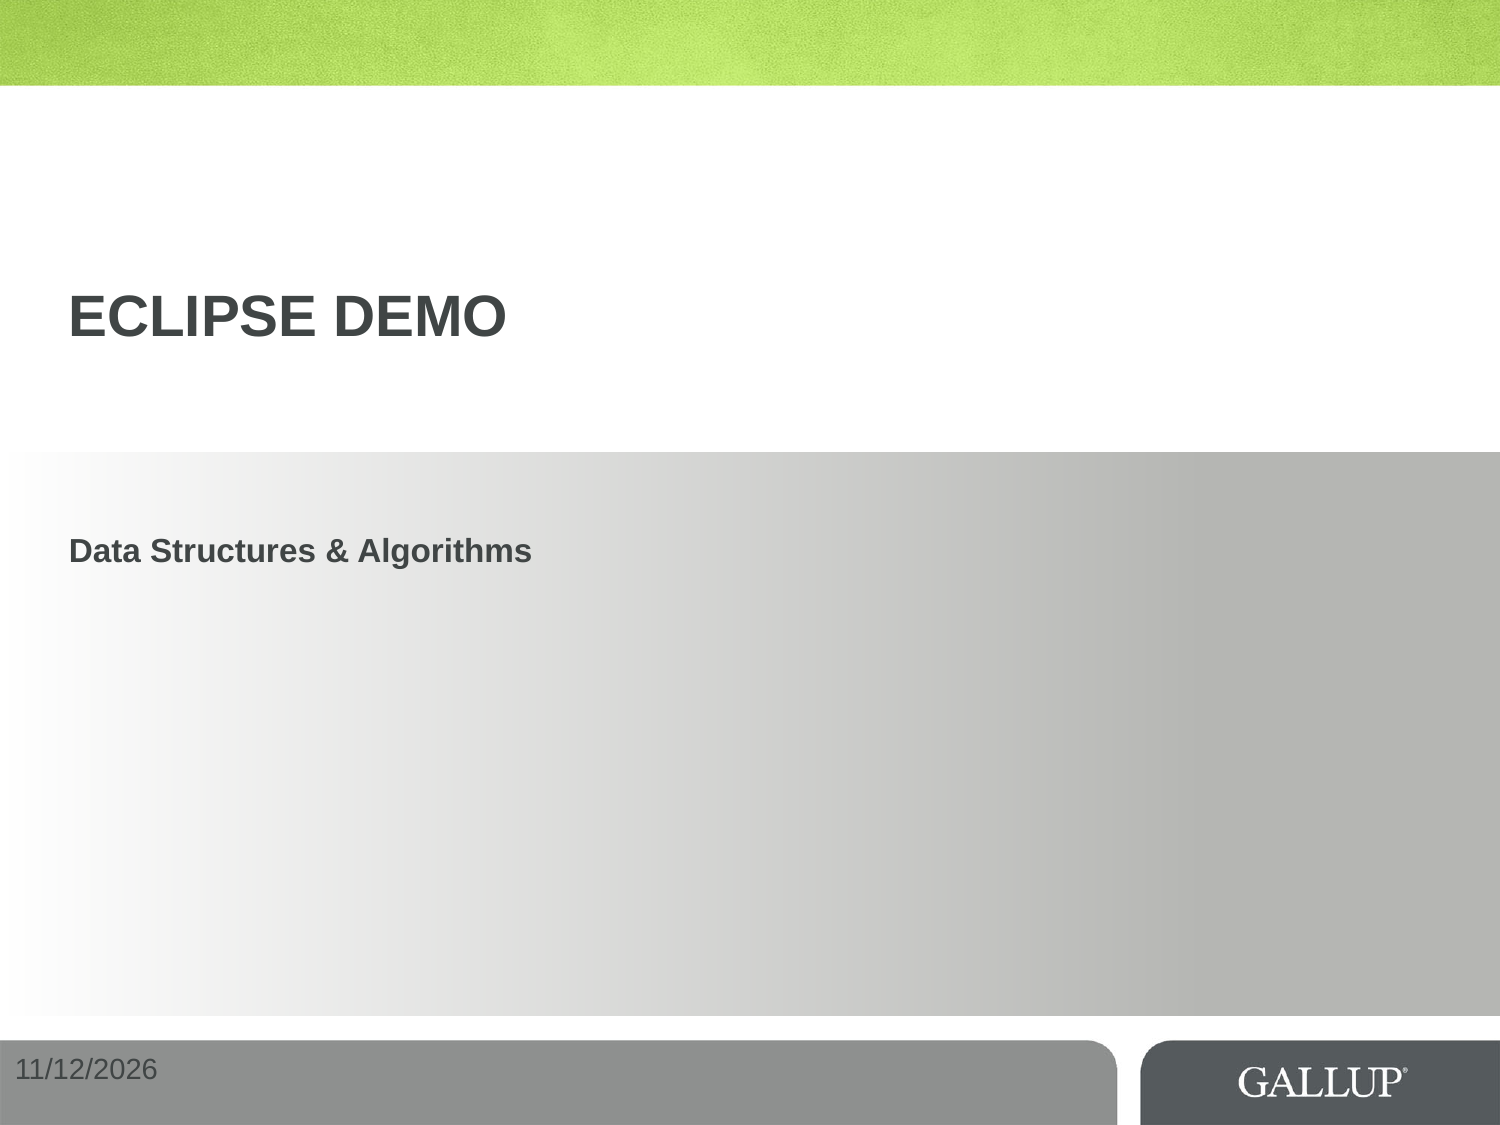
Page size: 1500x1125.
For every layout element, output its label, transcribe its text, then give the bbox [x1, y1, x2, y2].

picture [0, 0, 1500, 453]
title ECLIPSE DEMO [53, 270, 1440, 356]
list Data Structures & Algorithms [53, 521, 1445, 596]
picture [0, 1016, 1500, 1125]
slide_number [0, 1042, 350, 1103]
